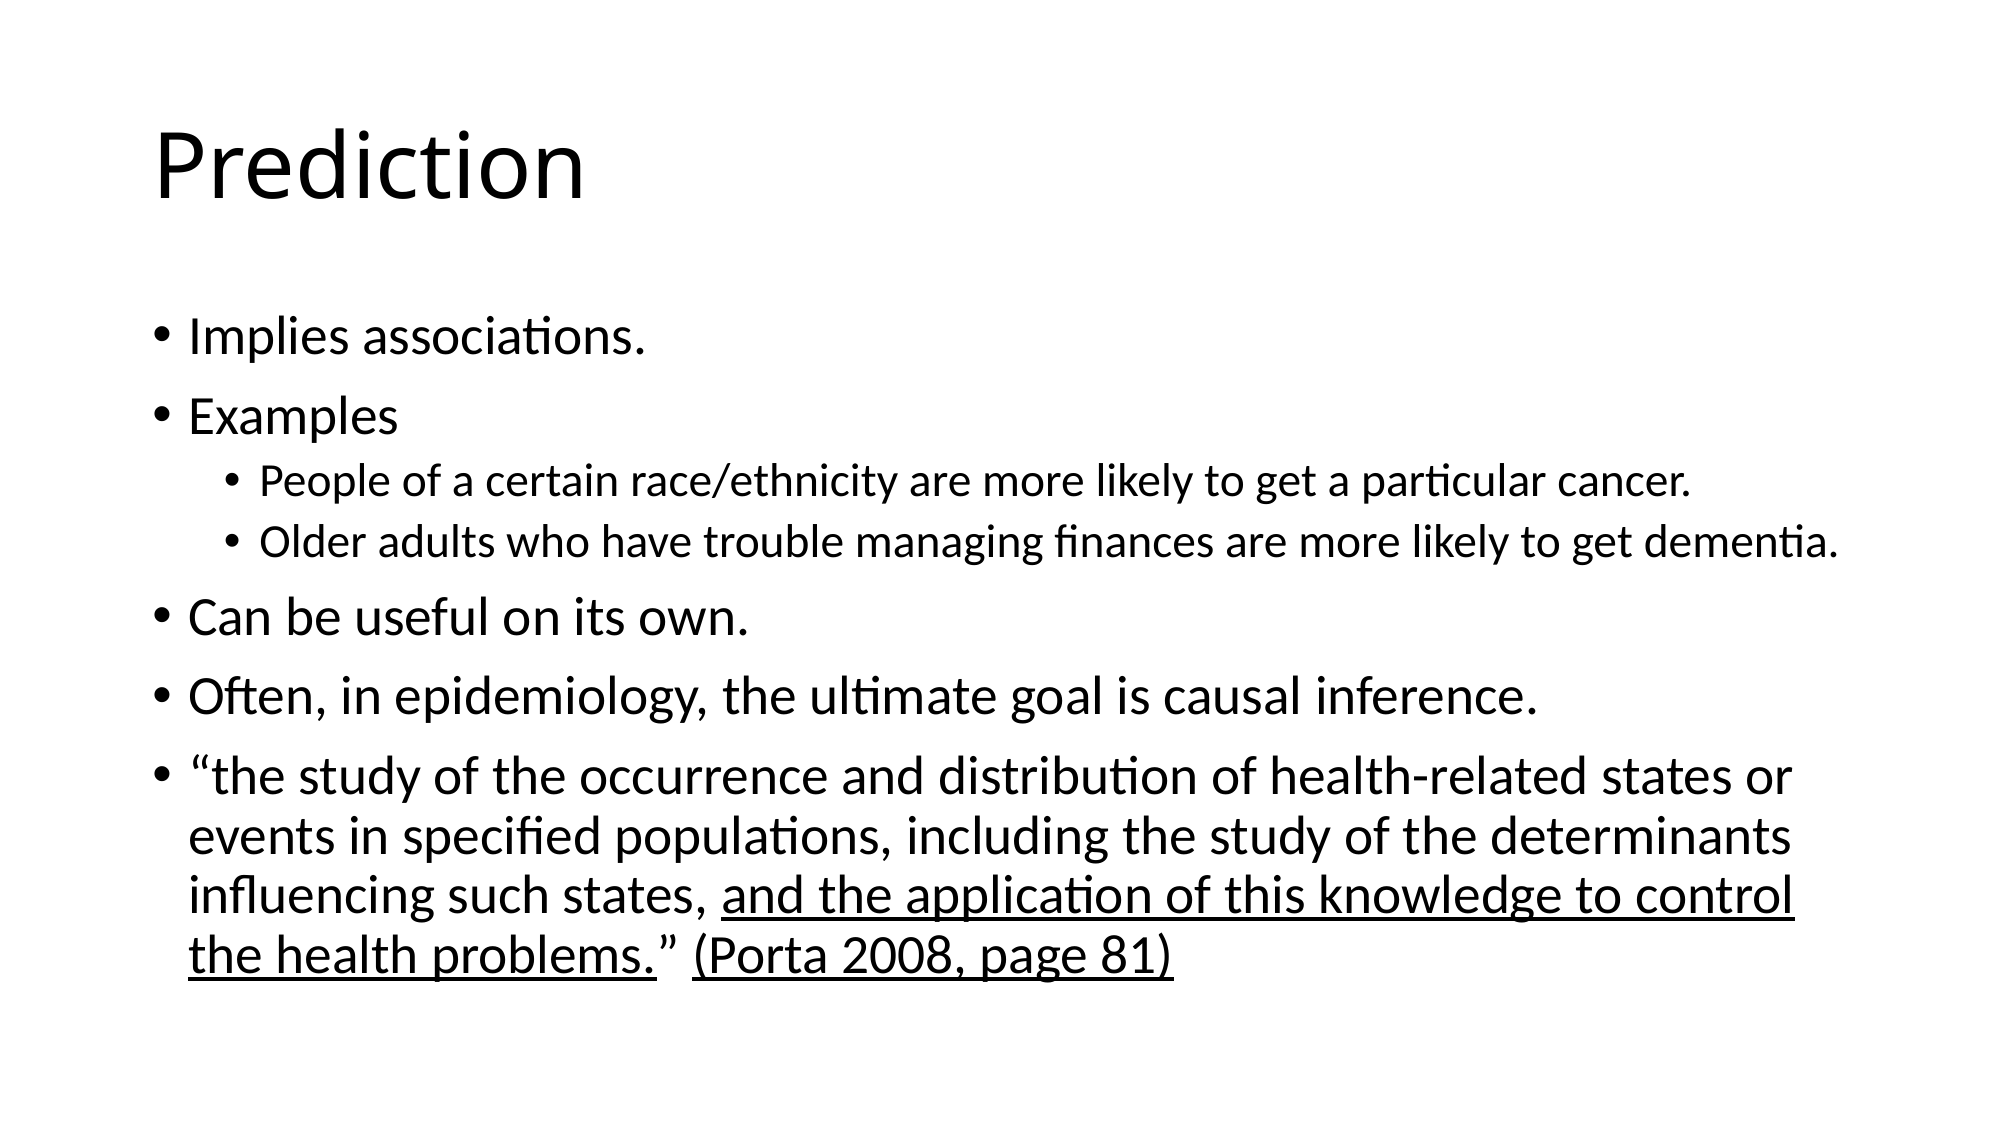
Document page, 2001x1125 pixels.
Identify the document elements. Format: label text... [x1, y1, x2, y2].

list Implies associations. Examples People of a certain race/ethnicity are more likely to get a particular cancer. Older adults who have trouble managing finances are more likely to get dementia. Can be useful on its own. Often, in epidemiology, the ultimate goal is causal inference. “the study of the occurrence and distribution of health-related states or events in specified populations, including the study of the determinants influencing such states, and the application of this knowledge to control the health problems.” (Porta 2008, page 81) [137, 299, 1863, 1014]
title Prediction [137, 59, 1863, 278]
